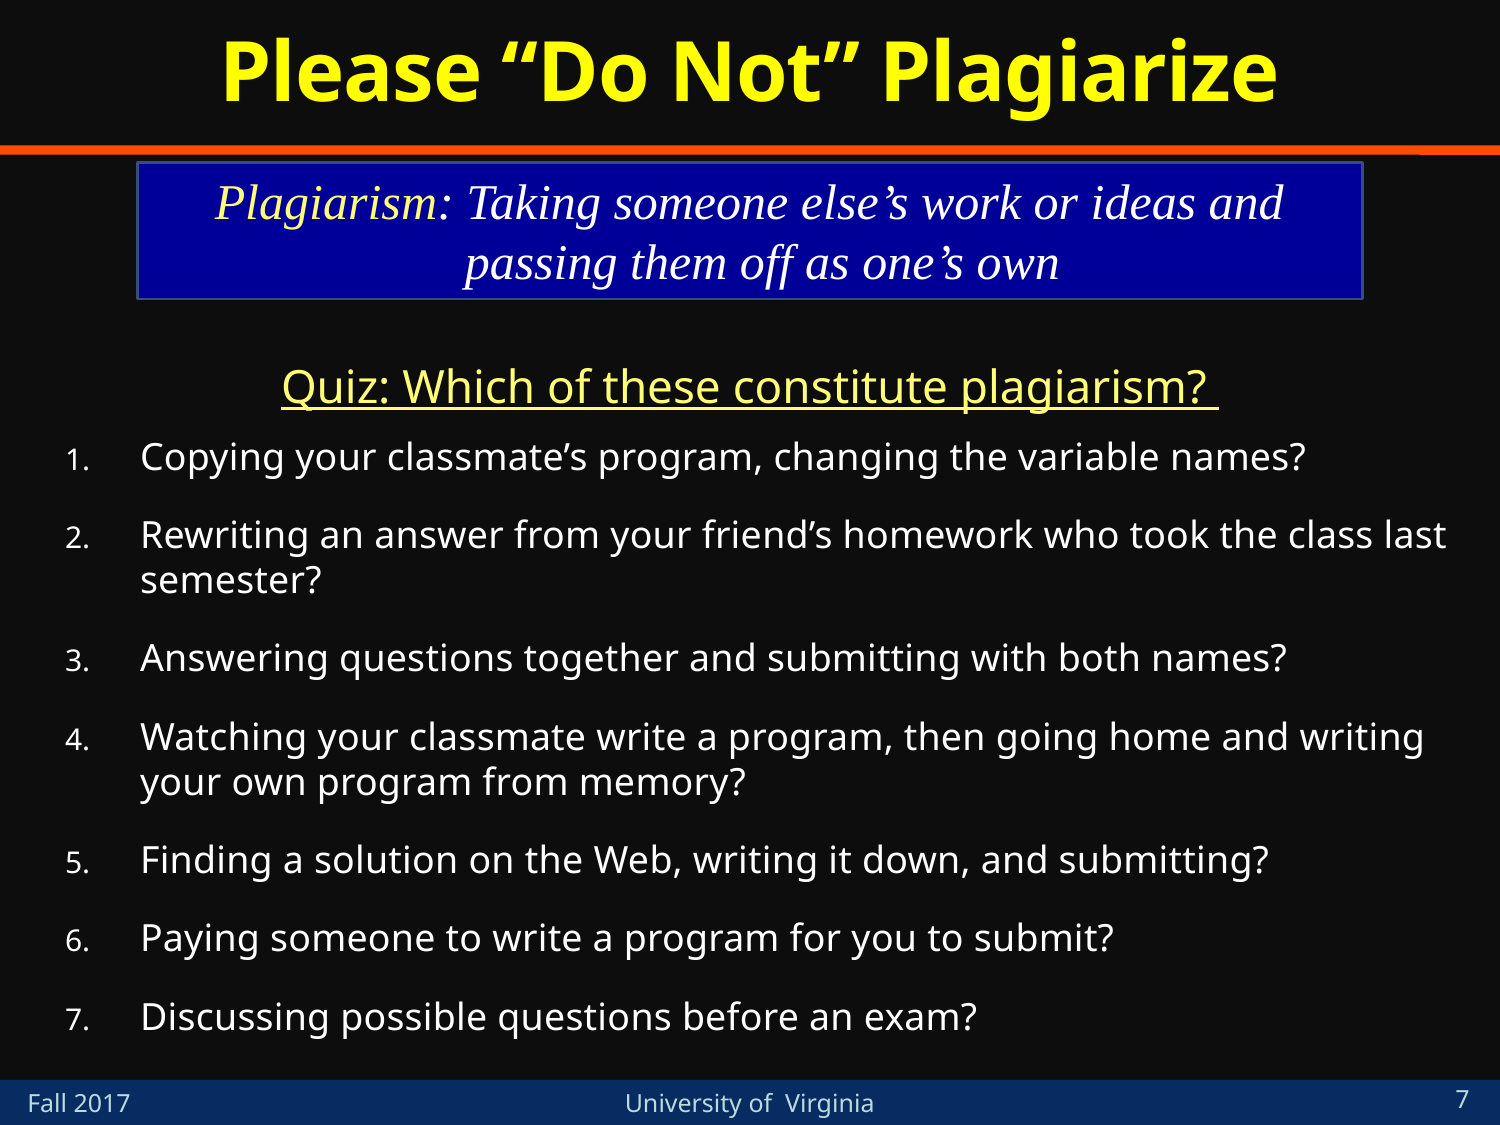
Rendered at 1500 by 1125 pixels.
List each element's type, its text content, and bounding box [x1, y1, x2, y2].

title Please “Do Not” Plagiarize [0, 0, 1500, 150]
text_box Quiz: Which of these constitute plagiarism? [266, 350, 1234, 420]
list Copying your classmate’s program, changing the variable names? Rewriting an answer from your friend’s homework who took the class last semester? Answering questions together and submitting with both names? Watching your classmate write a program, then going home and writing your own program from memory? Finding a solution on the Web, writing it down, and submitting? Paying someone to write a program for you to submit? Discussing possible questions before an exam? [50, 425, 1475, 1075]
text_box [137, 162, 1376, 299]
